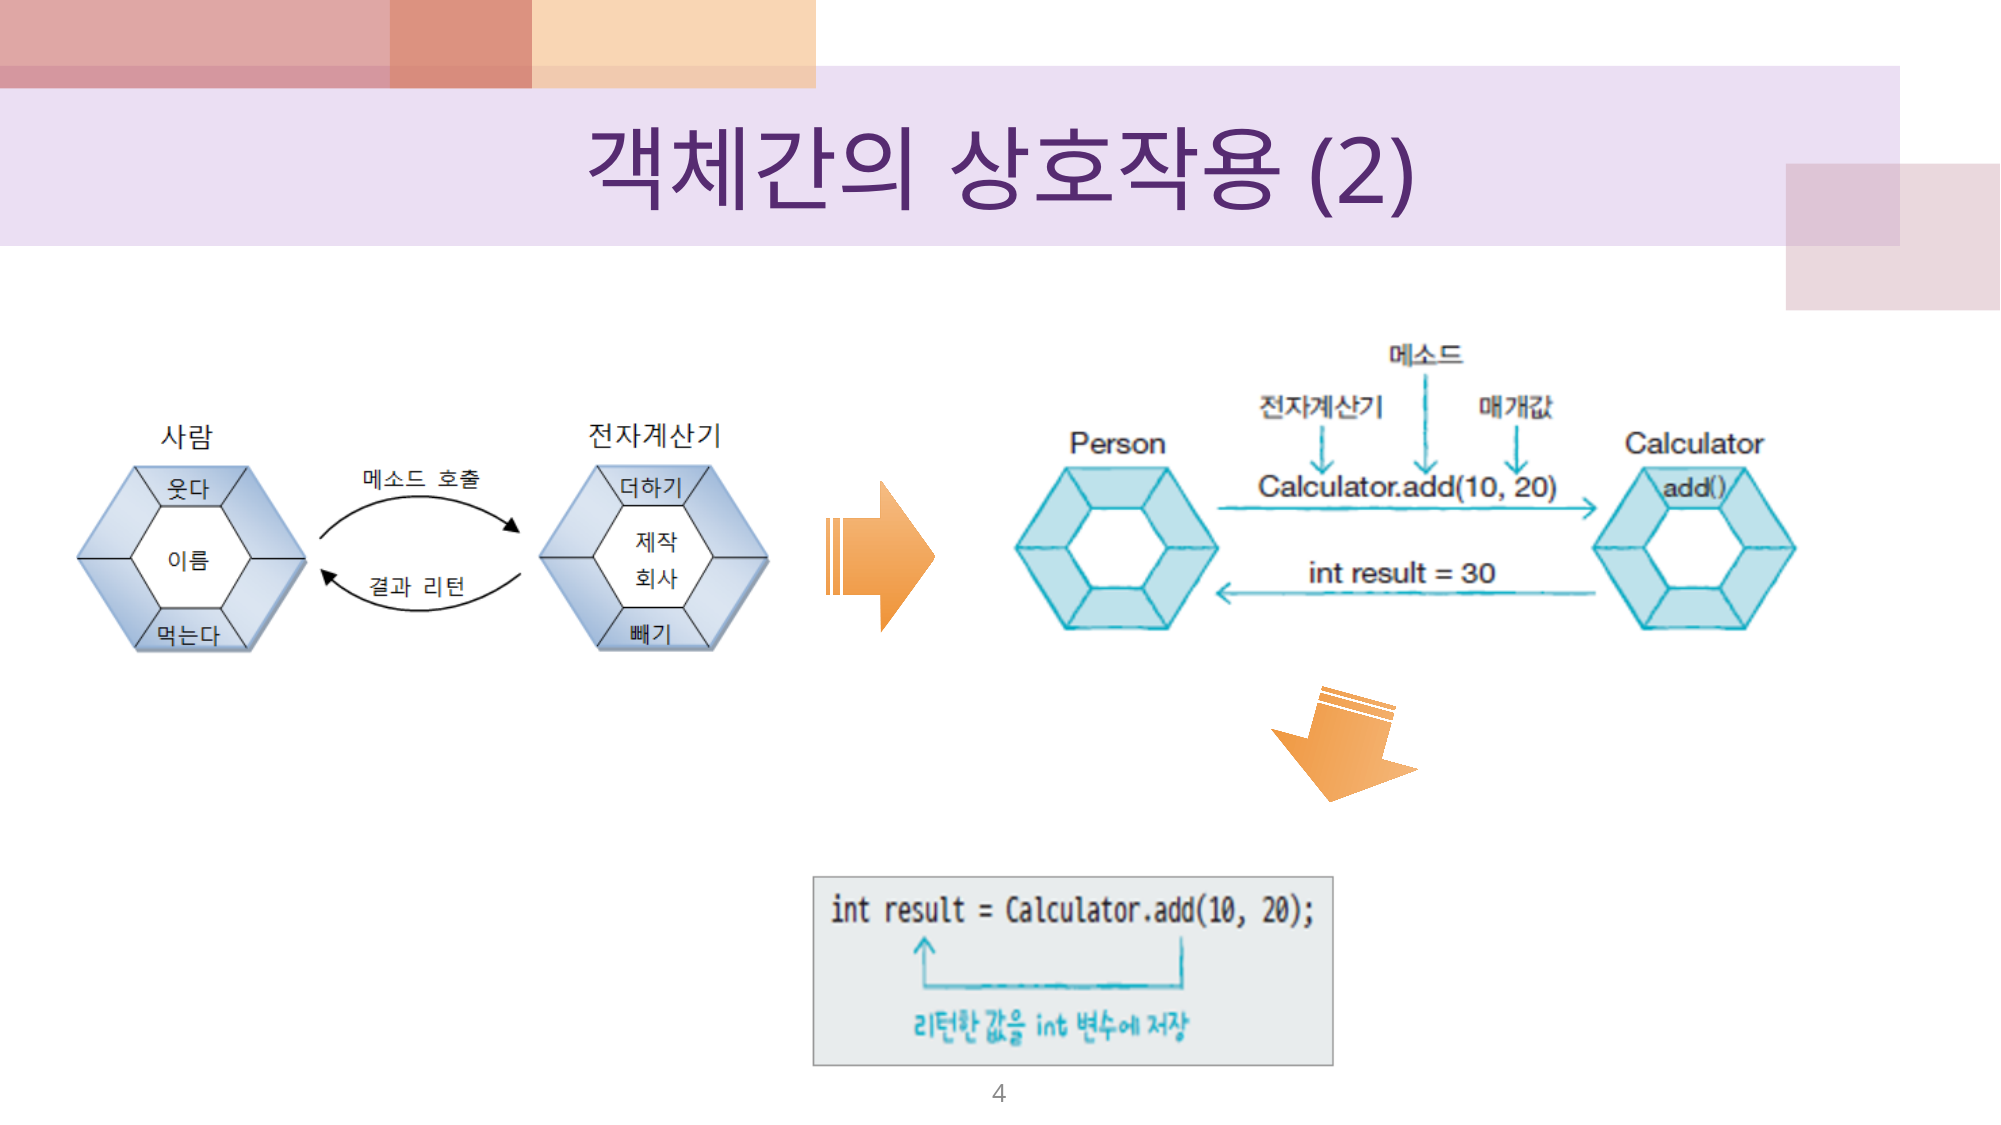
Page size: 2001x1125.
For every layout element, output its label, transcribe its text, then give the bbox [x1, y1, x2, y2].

text_box [833, 518, 840, 595]
title 객체간의 상호작용(2) [99, 88, 1900, 246]
picture [977, 331, 1838, 660]
picture [76, 406, 773, 660]
text_box [826, 518, 830, 595]
slide_number 4 [766, 1072, 1233, 1113]
picture [802, 867, 1345, 1079]
text_box [1271, 702, 1418, 802]
text_box [1321, 686, 1396, 710]
text_box [1318, 693, 1394, 720]
text_box [843, 481, 936, 633]
